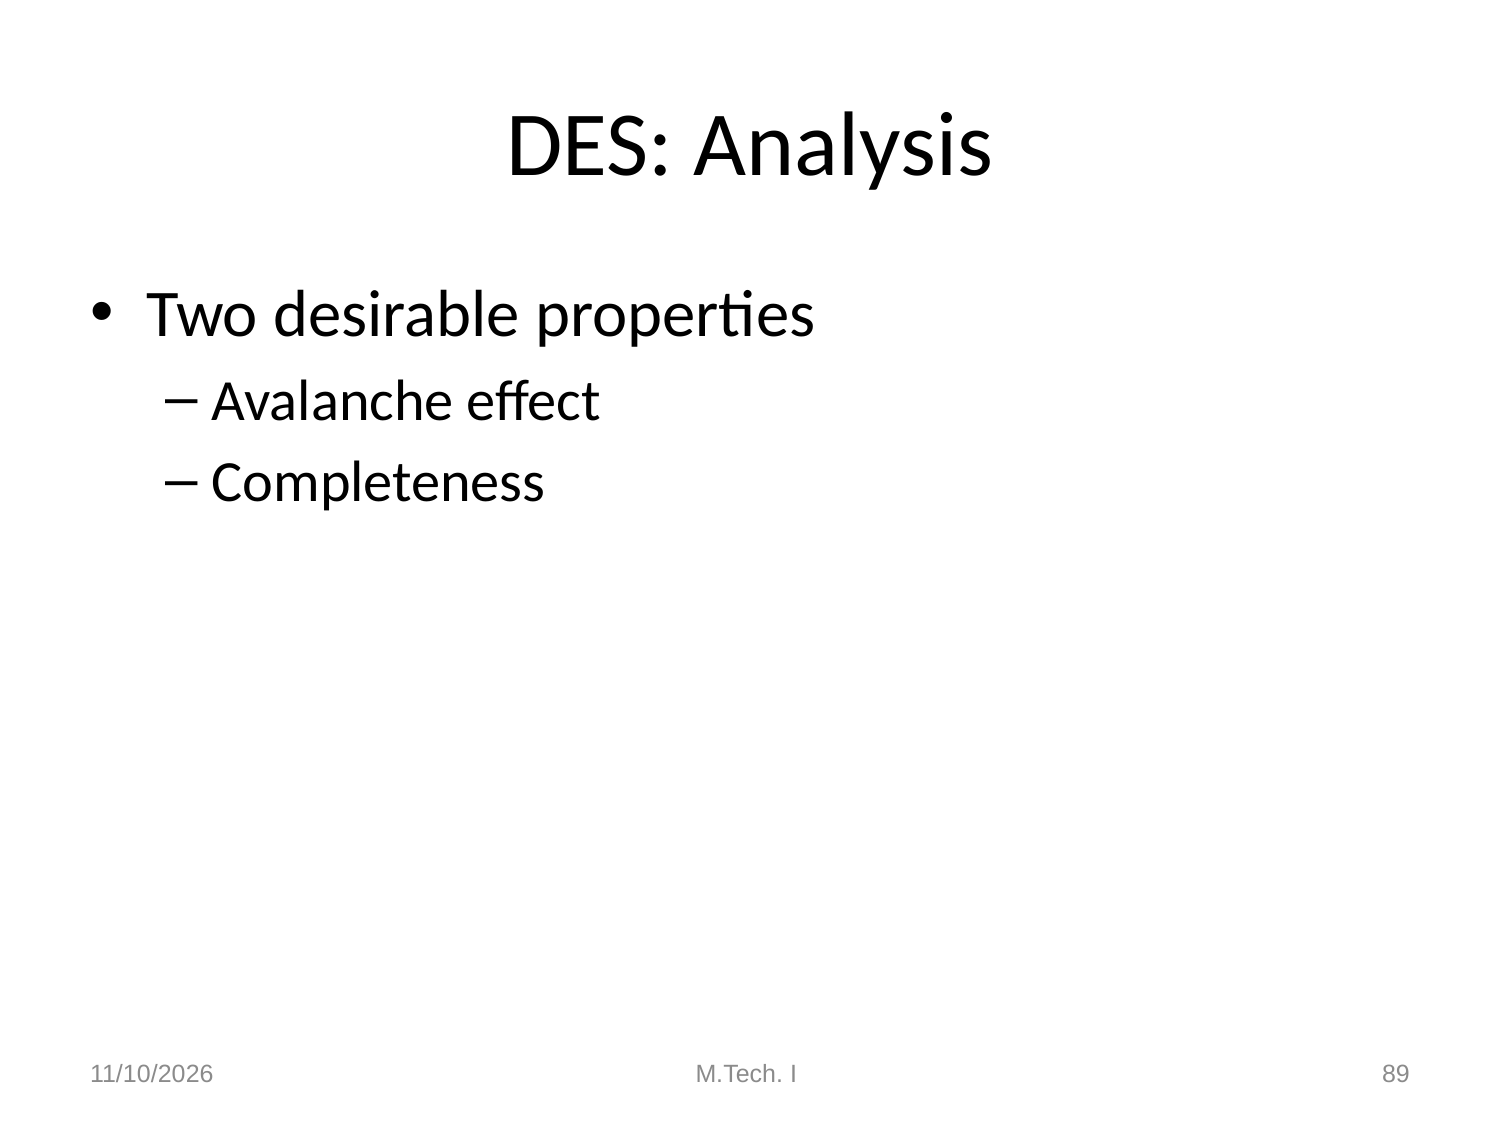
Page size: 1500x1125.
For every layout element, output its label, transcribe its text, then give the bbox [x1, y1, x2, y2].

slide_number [75, 1042, 425, 1103]
title DES: Analysis [75, 45, 1425, 233]
list Two desirable properties Avalanche effect Completeness [75, 262, 1425, 1005]
footer M.Tech. I [512, 1042, 988, 1103]
slide_number 89 [1074, 1042, 1425, 1103]
